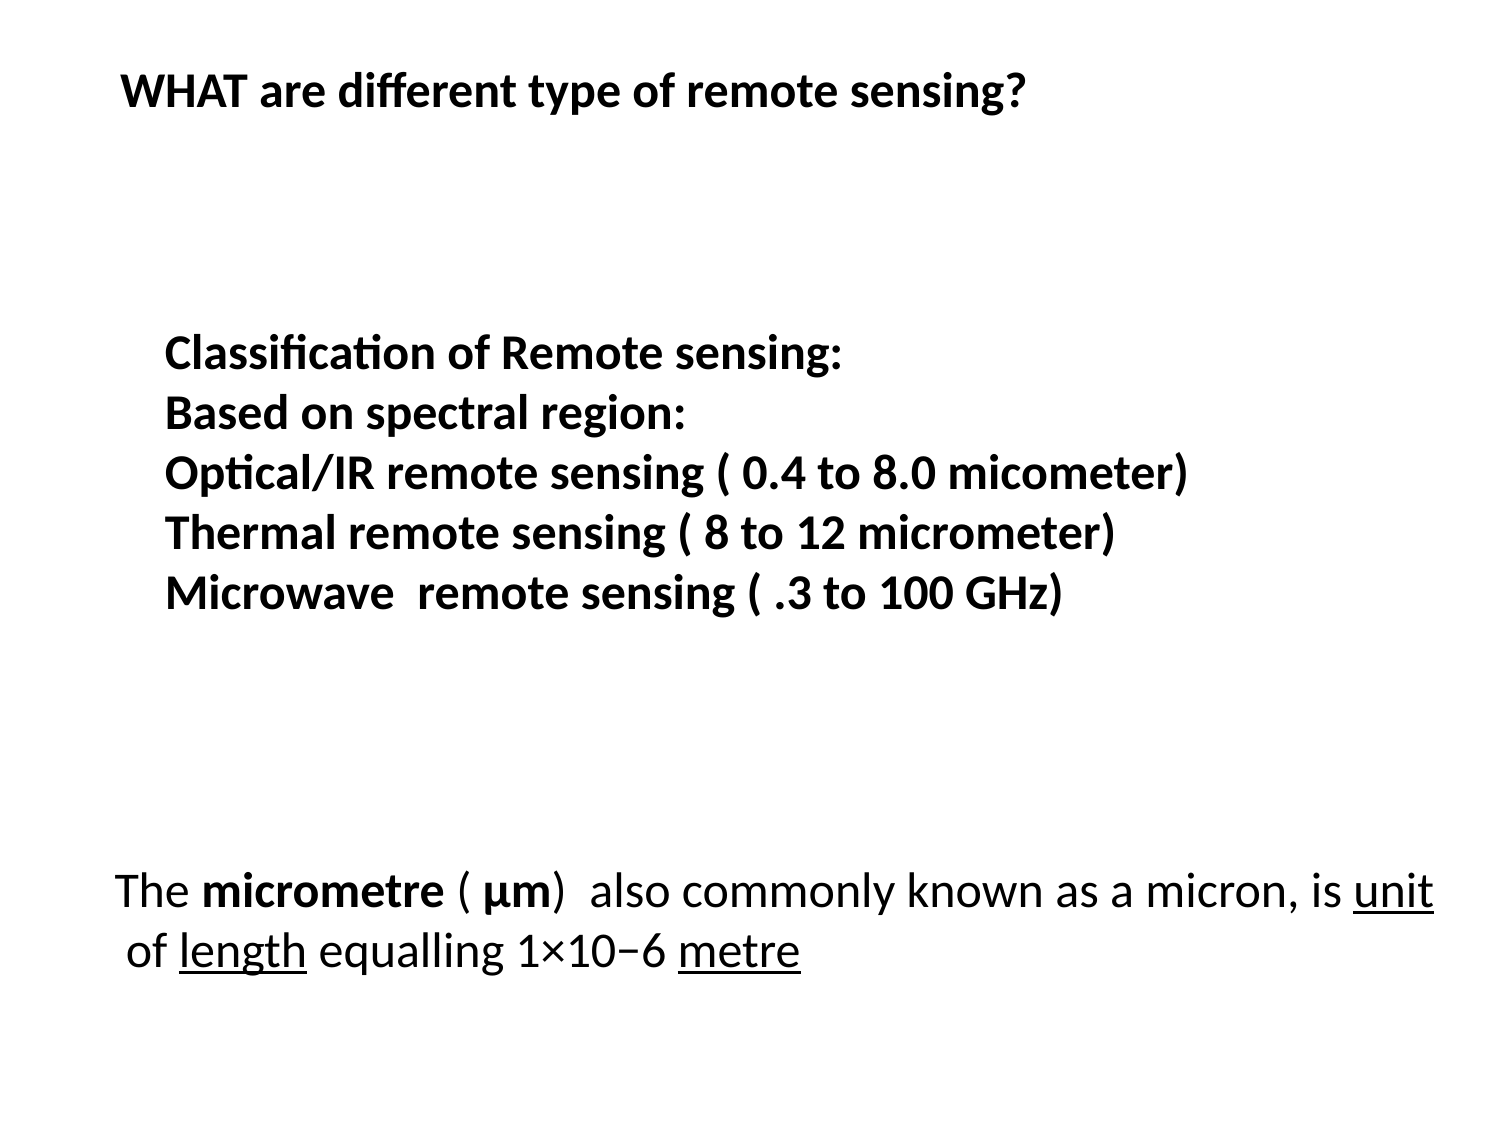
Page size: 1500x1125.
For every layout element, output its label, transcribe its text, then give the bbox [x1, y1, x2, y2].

text_box The micrometre ( μm) also commonly known as a micron, is unit of length equalling 1×10−6 metre [99, 849, 1500, 985]
text_box WHAT are different type of remote sensing? [105, 49, 1044, 125]
text_box Classification of Remote sensing: Based on spectral region: Optical/IR remote sensing ( 0.4 to 8.0 micometer) Thermal remote sensing ( 8 to 12 micrometer) Microwave remote sensing ( .3 to 100 GHz) [149, 312, 1288, 628]
